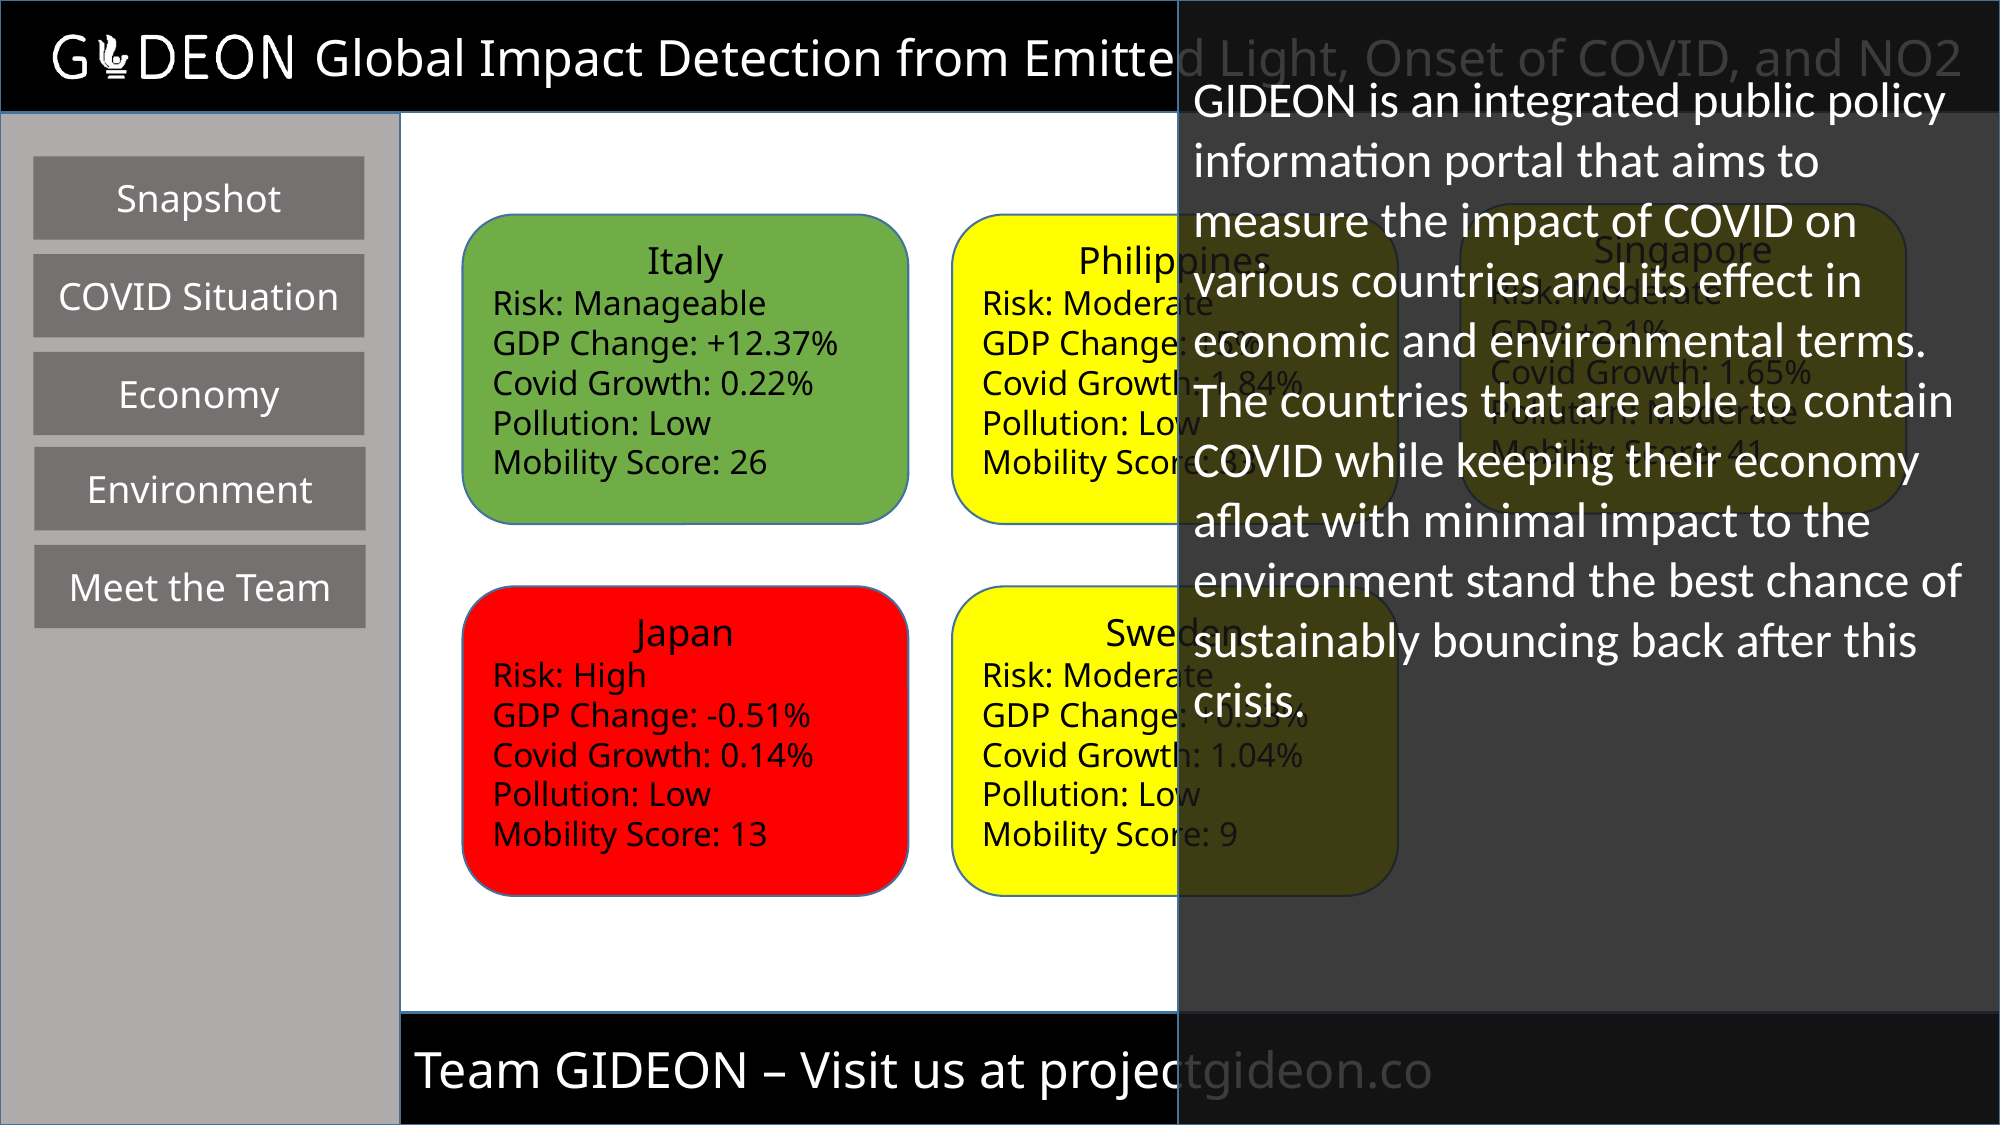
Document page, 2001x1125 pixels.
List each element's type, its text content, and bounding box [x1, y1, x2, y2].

text_box Sweden Risk: Moderate GDP Change: +0.33% Covid Growth: 1.04% Pollution: Low Mobility Score: 9 [951, 585, 1177, 897]
text_box Italy Risk: Manageable GDP Change: +12.37% Covid Growth: 0.22% Pollution: Low Mobility Score: 26 [461, 213, 910, 526]
text_box [0, 113, 401, 1125]
picture [33, 27, 305, 85]
text_box Economy [32, 351, 366, 436]
text_box Team GIDEON – Visit us at projectgideon.co [399, 1011, 1177, 1125]
text_box Environment [33, 446, 367, 531]
text_box Philippines Risk: Moderate GDP Change: +5% Covid Growth: 1.84% Pollution: Low Mobility Score: 33 [951, 213, 1177, 526]
text_box Meet the Team [33, 544, 367, 629]
text_box Japan Risk: High GDP Change: -0.51% Covid Growth: 0.14% Pollution: Low Mobility Score: 13 [461, 585, 910, 897]
text_box COVID Situation [32, 253, 366, 338]
text_box GIDEON is an integrated public policy information portal that aims to measure the impact of COVID on various countries and its effect in economic and environmental terms. The countries that are able to contain COVID while keeping their economy afloat with minimal impact to the environment stand the best chance of sustainably bouncing back after this crisis. [1177, 0, 2000, 1125]
text_box Global Impact Detection from Emitted Light, Onset of COVID, and NO2 [0, 0, 1177, 113]
text_box Snapshot [32, 155, 366, 241]
